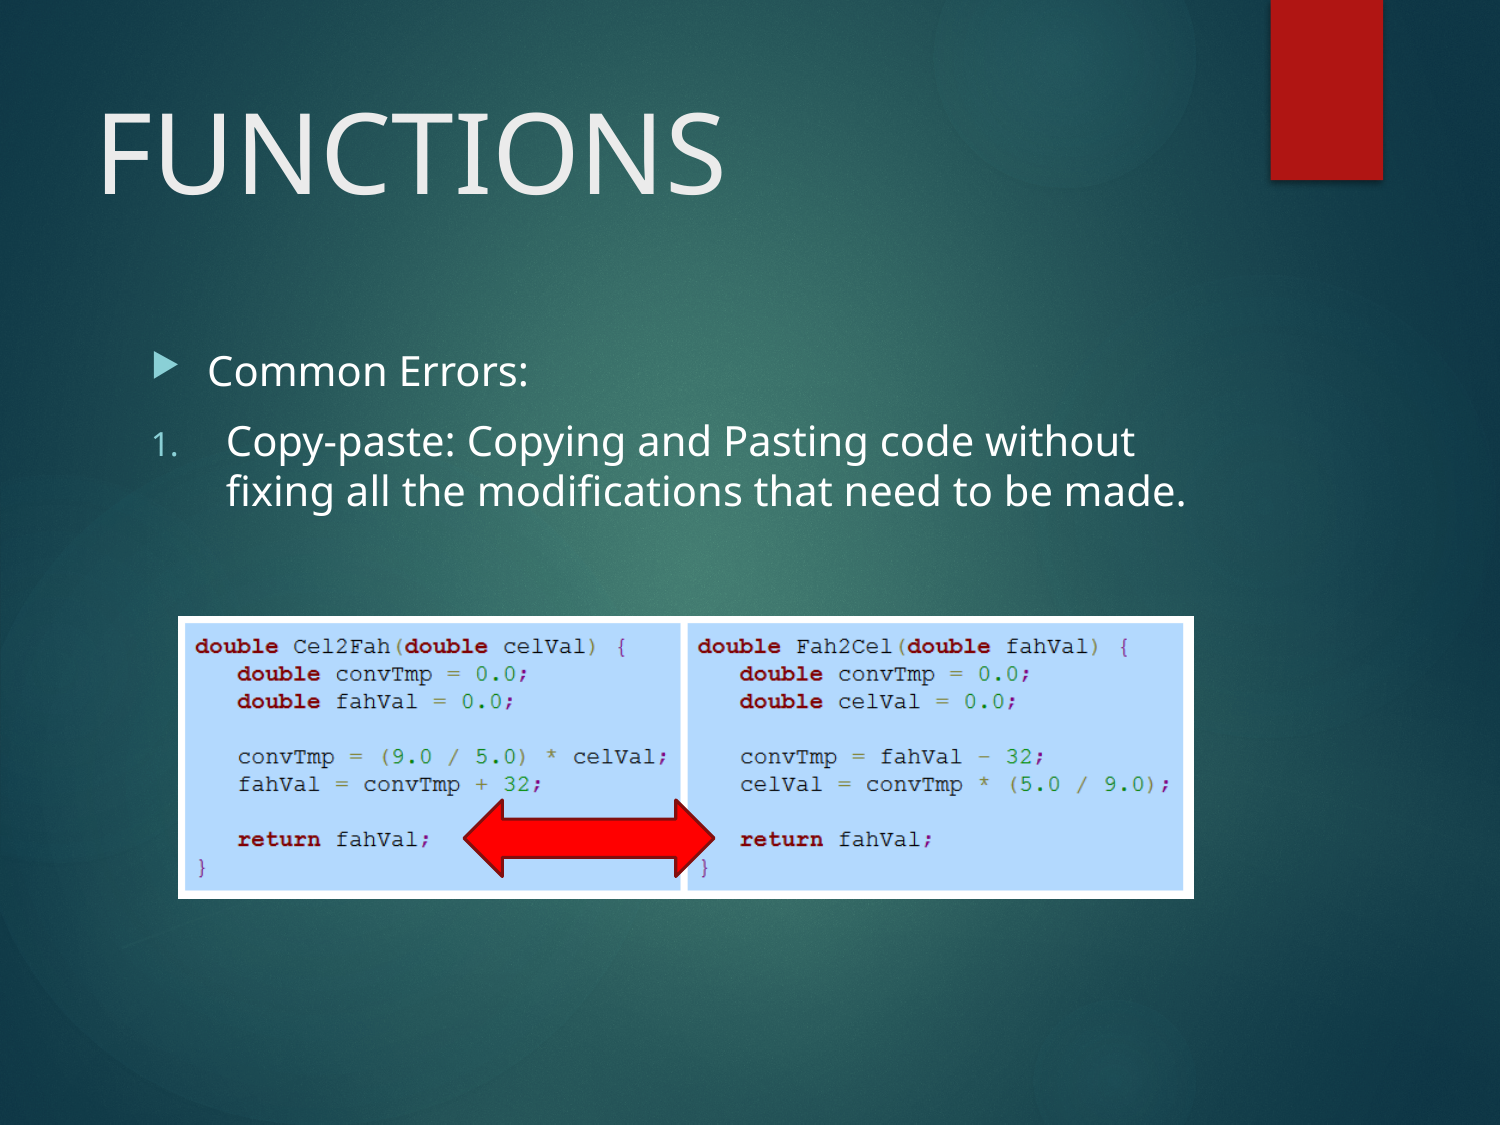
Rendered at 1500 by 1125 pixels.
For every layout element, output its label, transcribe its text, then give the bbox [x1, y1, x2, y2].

picture [178, 616, 1194, 899]
list Common Errors: Copy-paste: Copying and Pasting code without fixing all the modifications that need to be made. [135, 336, 1237, 1025]
title FUNCTIONS [79, 74, 1237, 304]
